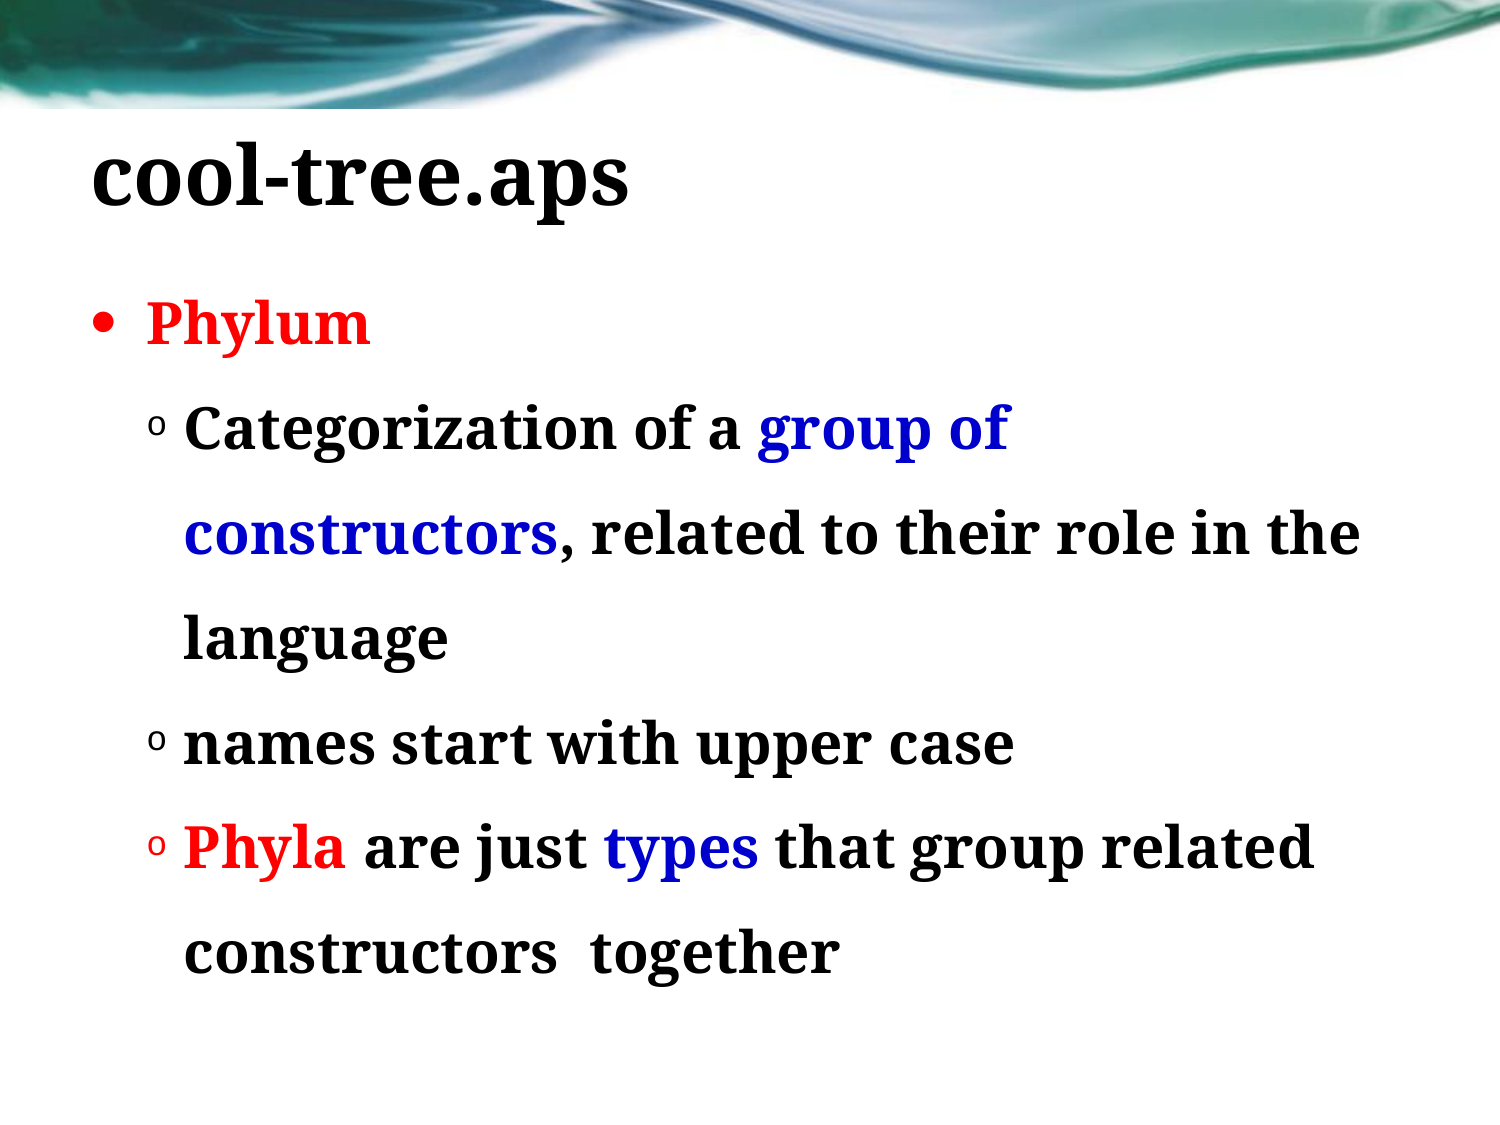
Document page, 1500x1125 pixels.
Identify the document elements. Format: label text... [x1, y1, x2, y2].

title cool-tree.aps [75, 114, 1425, 243]
list Phylum Categorization of a group of constructors, related to their role in the language names start with upper case Phyla are just types that group related constructors together [75, 243, 1425, 1005]
picture [0, 0, 1500, 109]
